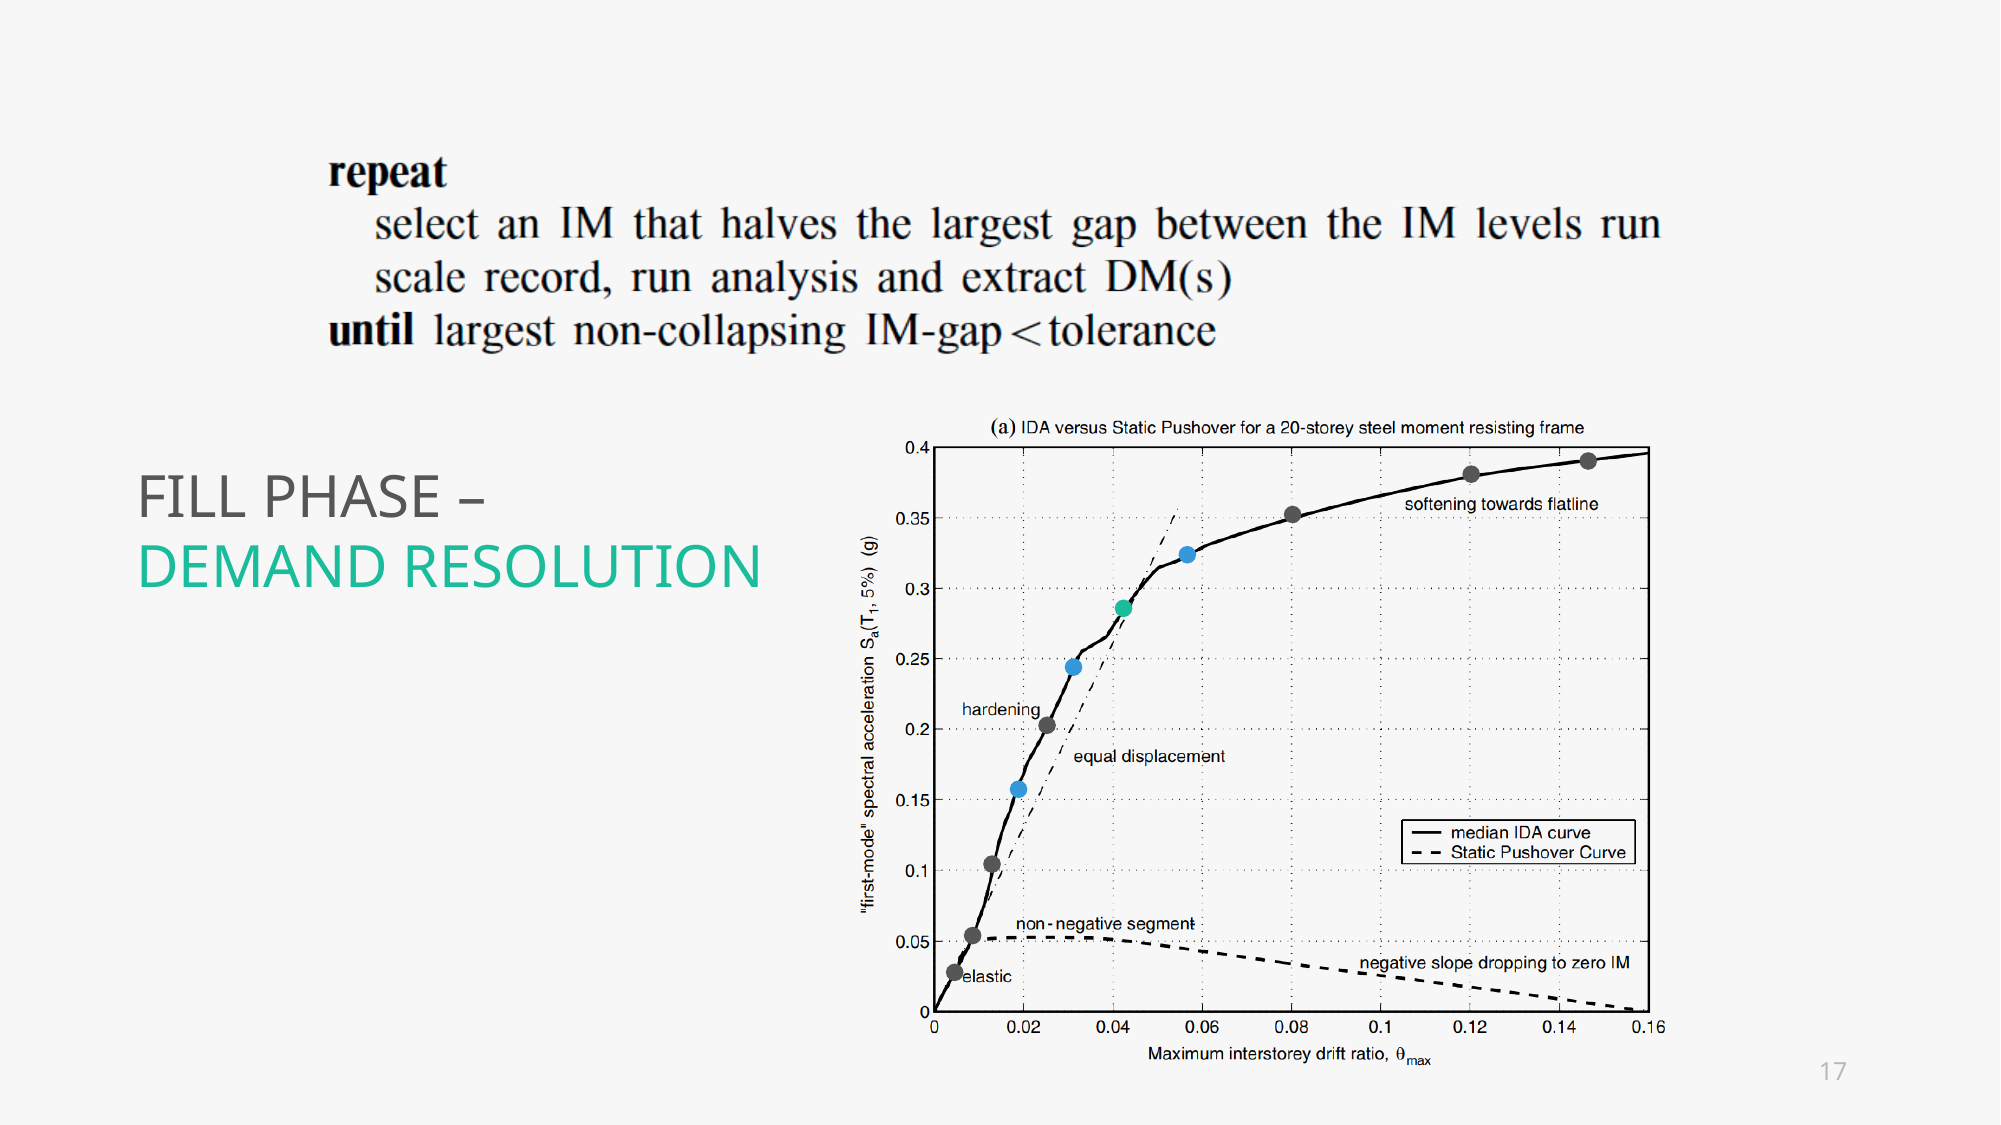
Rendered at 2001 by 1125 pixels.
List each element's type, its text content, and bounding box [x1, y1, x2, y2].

picture [325, 155, 1669, 359]
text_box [834, 388, 1697, 1073]
slide_number 17 [1412, 1042, 1863, 1103]
text_box FILL PHASE – DEMAND RESOLUTION [121, 452, 779, 607]
